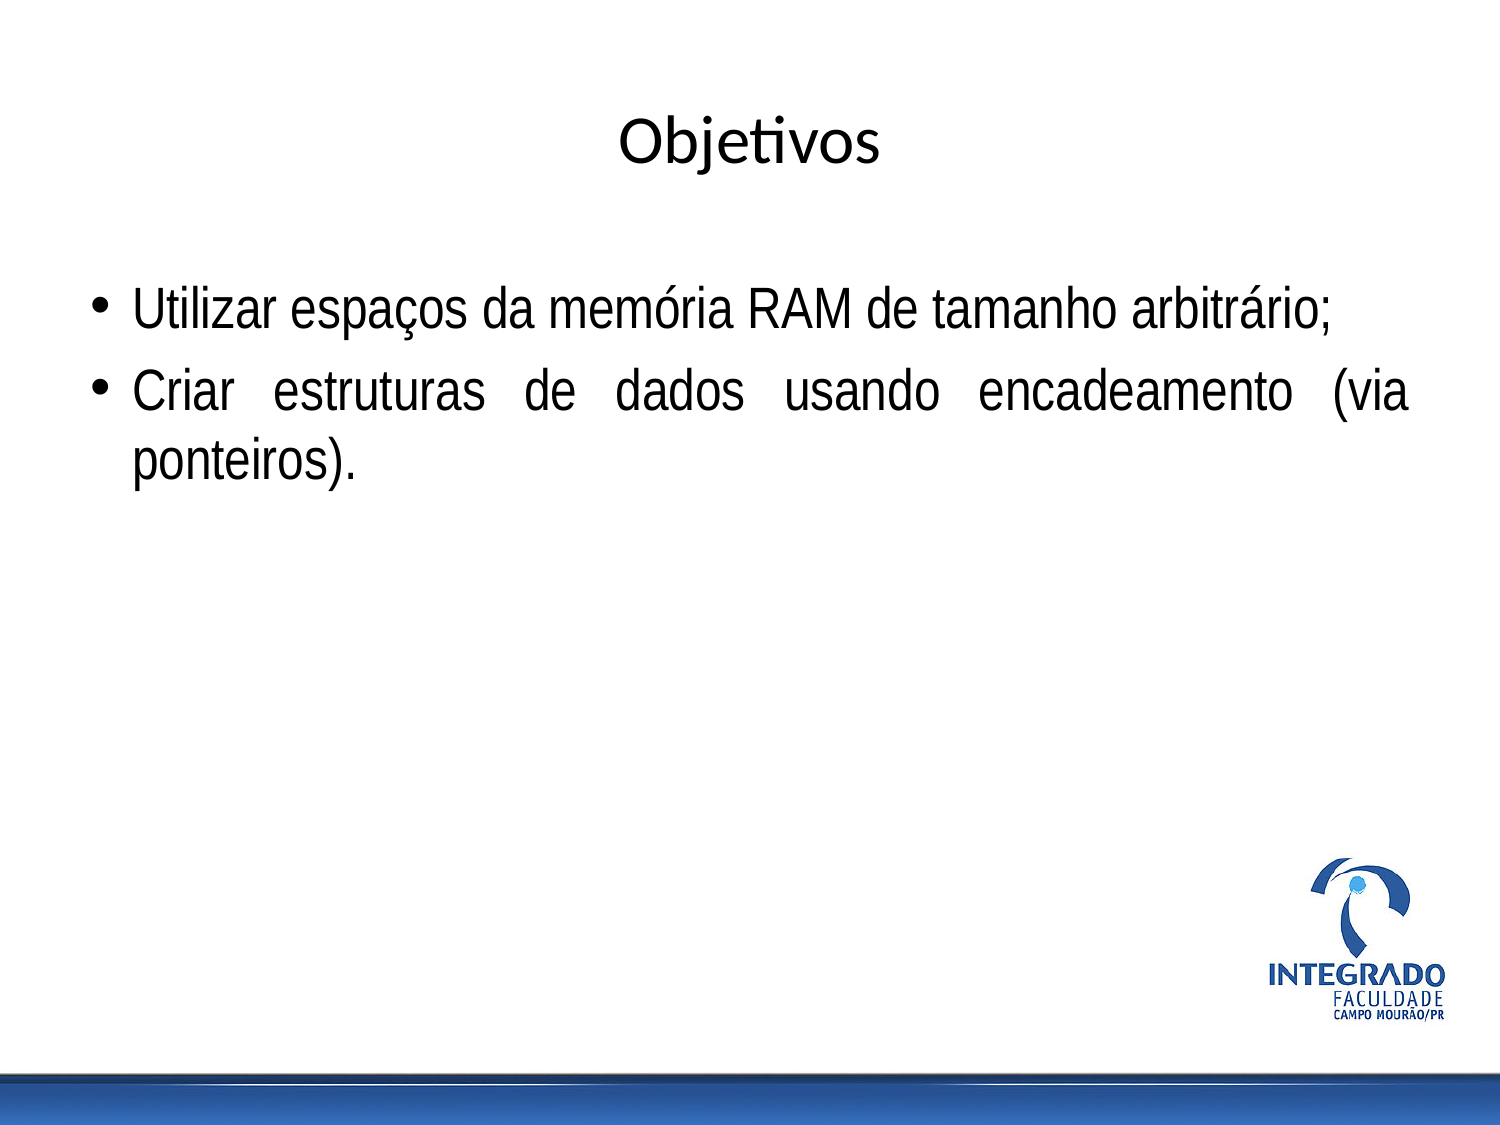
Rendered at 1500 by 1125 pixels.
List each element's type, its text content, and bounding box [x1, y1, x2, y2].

title Objetivos [75, 42, 1425, 231]
list Utilizar espaços da memória RAM de tamanho arbitrário; Criar estruturas de dados usando encadeamento (via ponteiros). [75, 262, 1425, 1005]
picture [0, 0, 1500, 1125]
